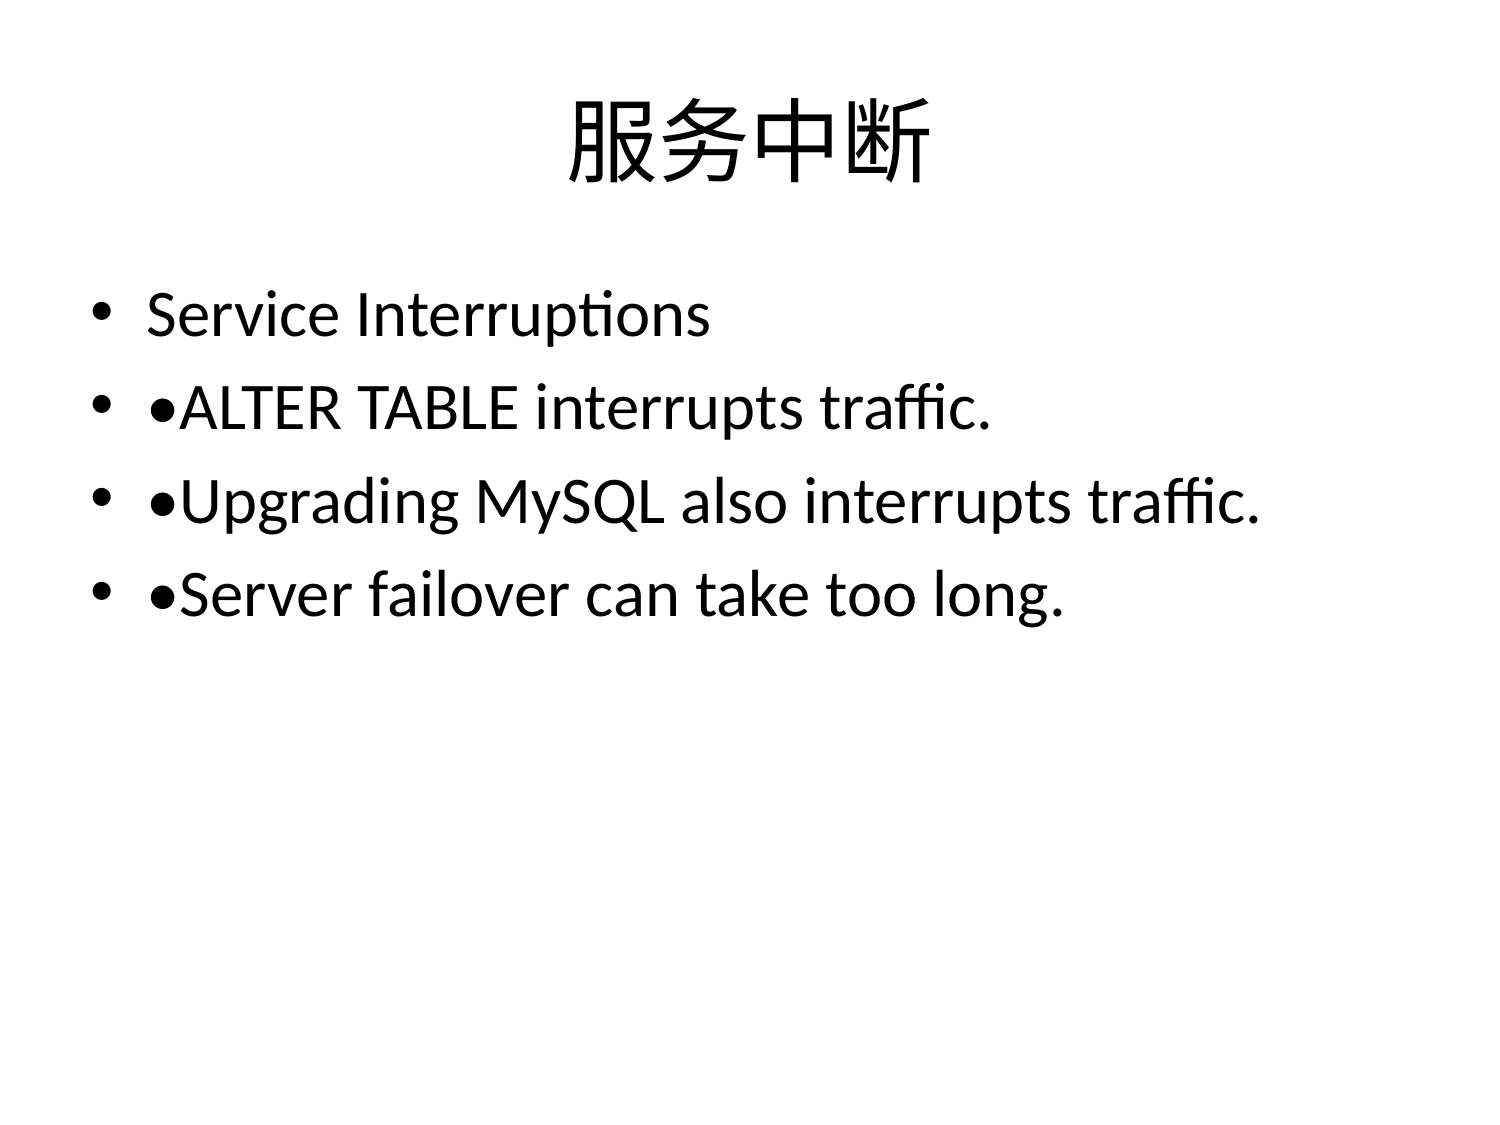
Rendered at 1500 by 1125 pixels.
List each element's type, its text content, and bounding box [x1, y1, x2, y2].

list Service Interruptions •ALTER TABLE interrupts traffic. •Upgrading MySQL also interrupts traffic. •Server failover can take too long. [75, 262, 1425, 1005]
title 服务中断 [75, 45, 1425, 233]
